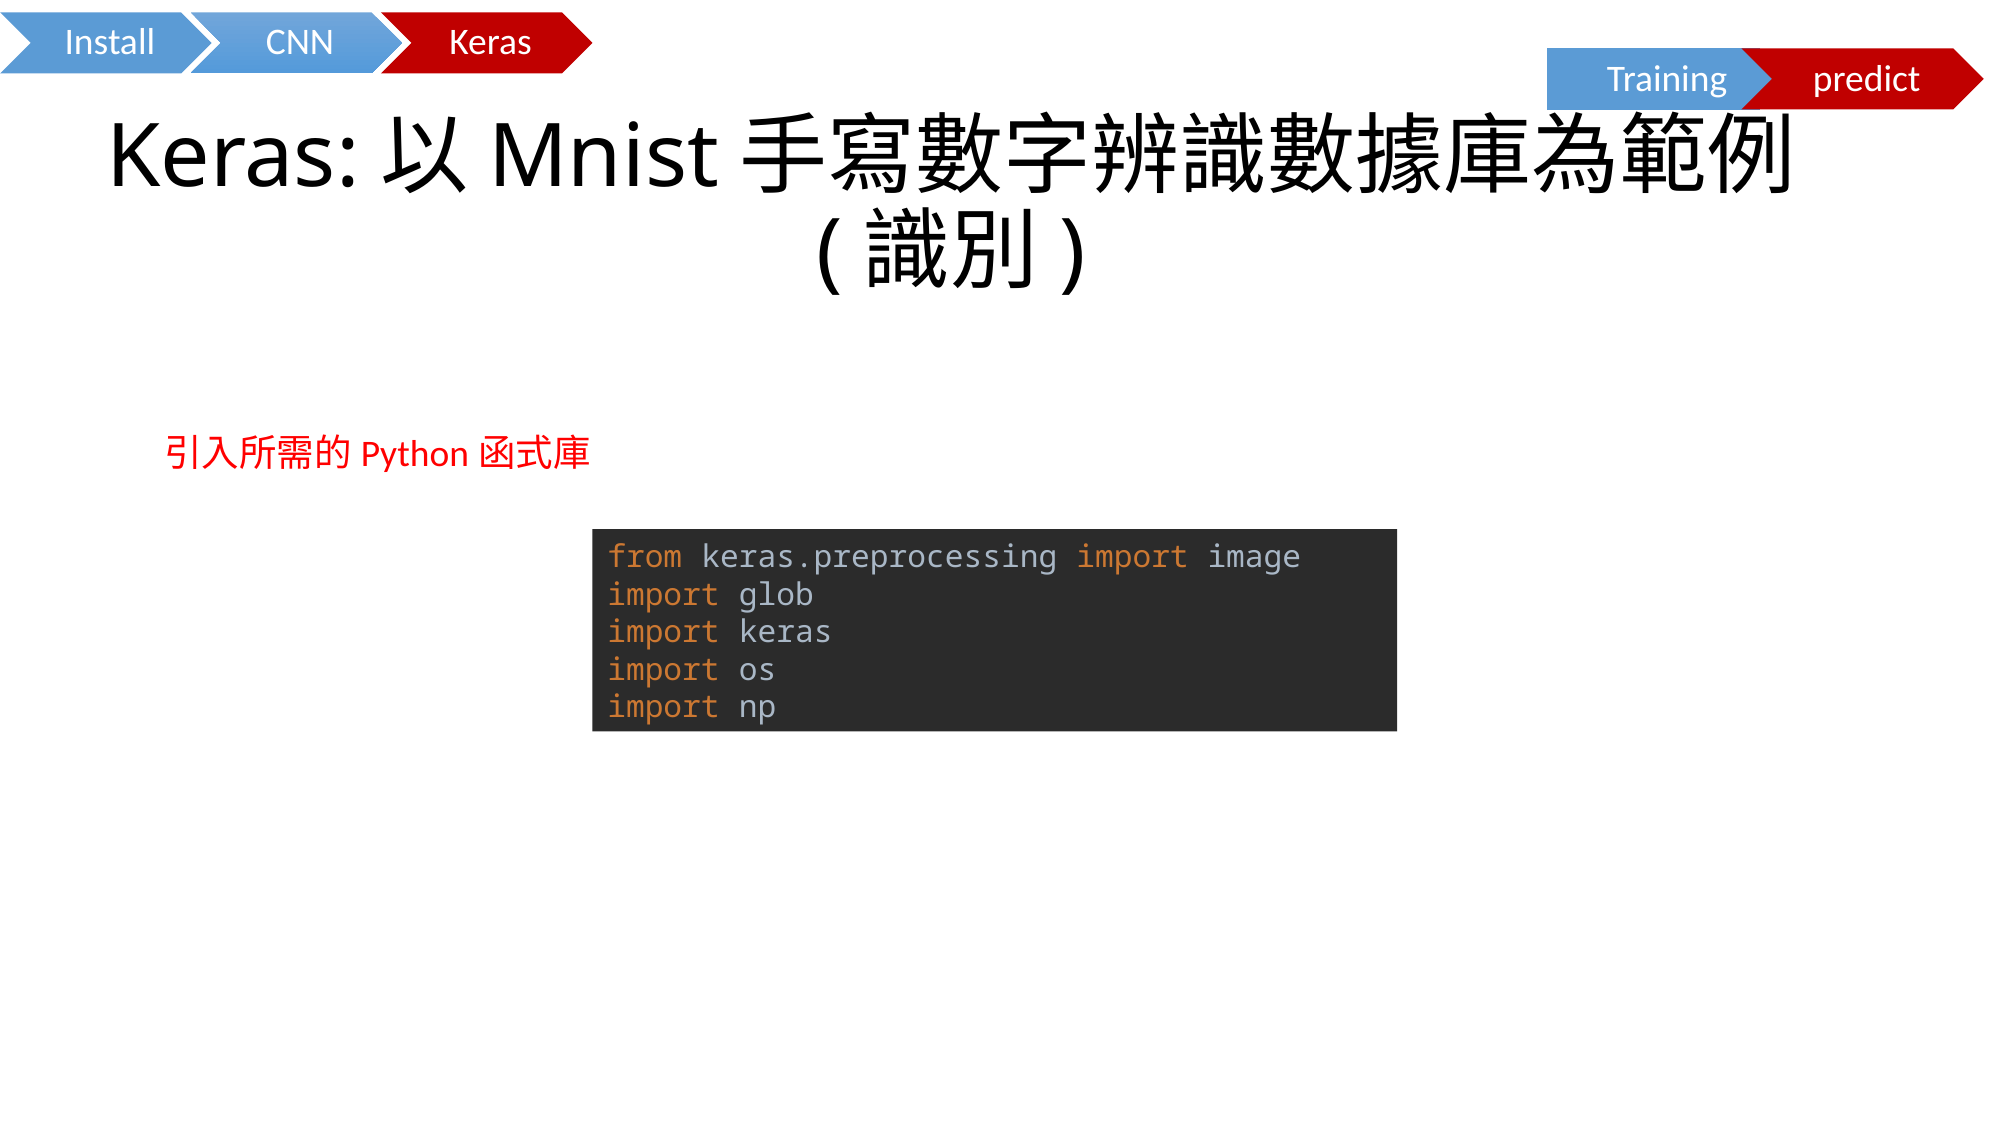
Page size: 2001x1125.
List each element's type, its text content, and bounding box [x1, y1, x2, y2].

text_box Keras:以Mnist手寫數字辨識數據庫為範例 (識別) [88, 96, 1814, 315]
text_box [1547, 48, 1985, 110]
text_box 引入所需的Python函式庫 [149, 421, 1814, 527]
text_box from keras.preprocessing import image import glob import keras import os import np [592, 529, 1398, 732]
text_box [0, 12, 593, 74]
